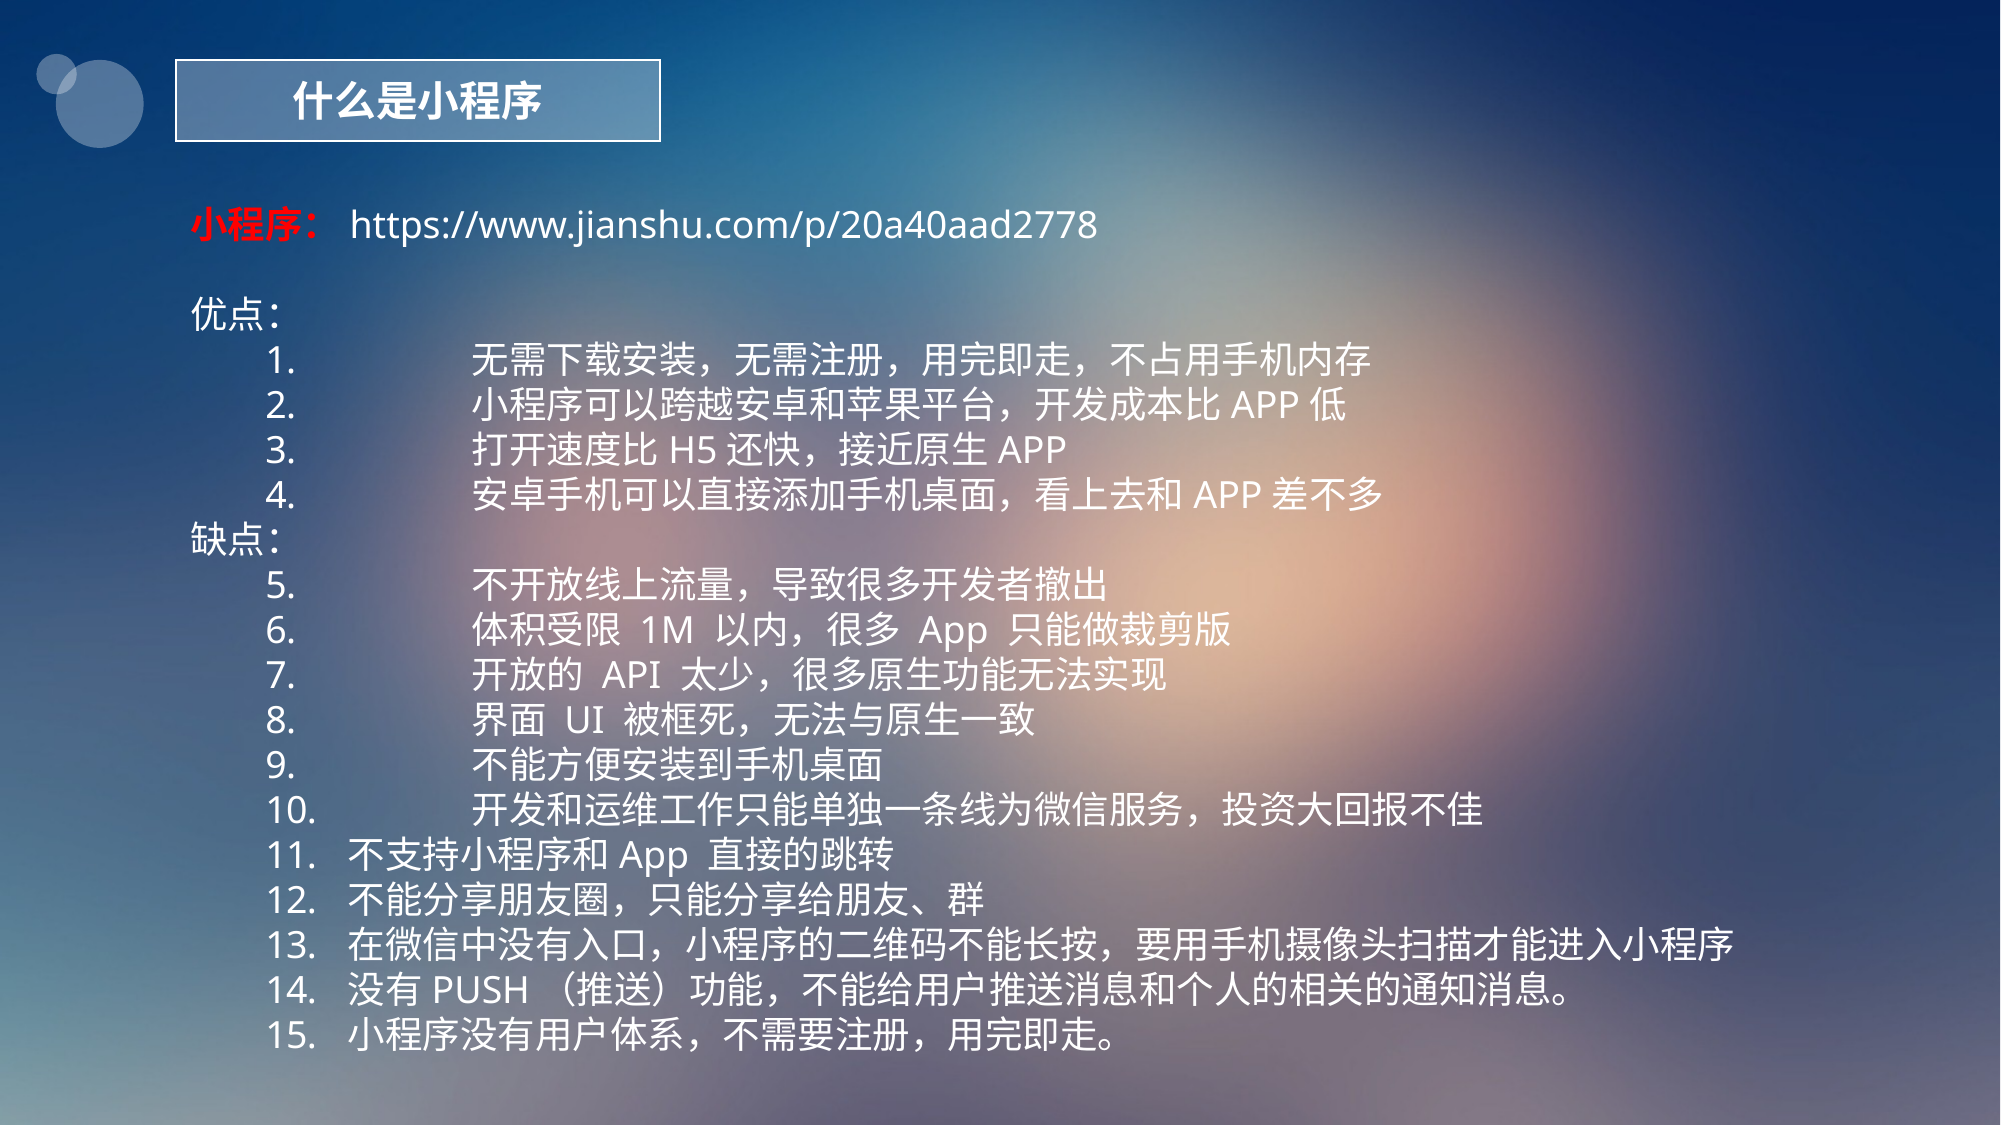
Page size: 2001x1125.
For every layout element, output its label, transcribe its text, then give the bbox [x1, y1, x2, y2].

text_box 什么是小程序 [161, 67, 675, 183]
text_box [175, 59, 661, 67]
text_box 小程序：https://www.jianshu.com/p/20a40aad2778 优点： 无需下载安装，无需注册，用完即走，不占用手机内存 小程序可以跨越安卓和苹果平台，开发成本比APP低 打开速度比H5还快，接近原生APP 安卓手机可以直接添加手机桌面，看上去和APP差不多 缺点： 不开放线上流量，导致很多开发者撤出 体积受限 1M 以内，很多 App 只能做裁剪版 开放的 API 太少，很多原生功能无法实现 界面 UI 被框死，无法与原生一致 不能方便安装到手机桌面 开发和运维工作只能单独一条线为微信服务，投资大回报不佳 不支持小程序和App 直接的跳转 不能分享朋友圈，只能分享给朋友、群 在微信中没有入口，小程序的二维码不能长按，要用手机摄像头扫描才能进入小程序 没有PUSH（推送）功能，不能给用户推送消息和个人的相关的通知消息。 小程序没有用户体系，不需要注册，用完即走。 [175, 193, 1859, 1064]
picture [0, 0, 2001, 1125]
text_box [36, 53, 144, 149]
